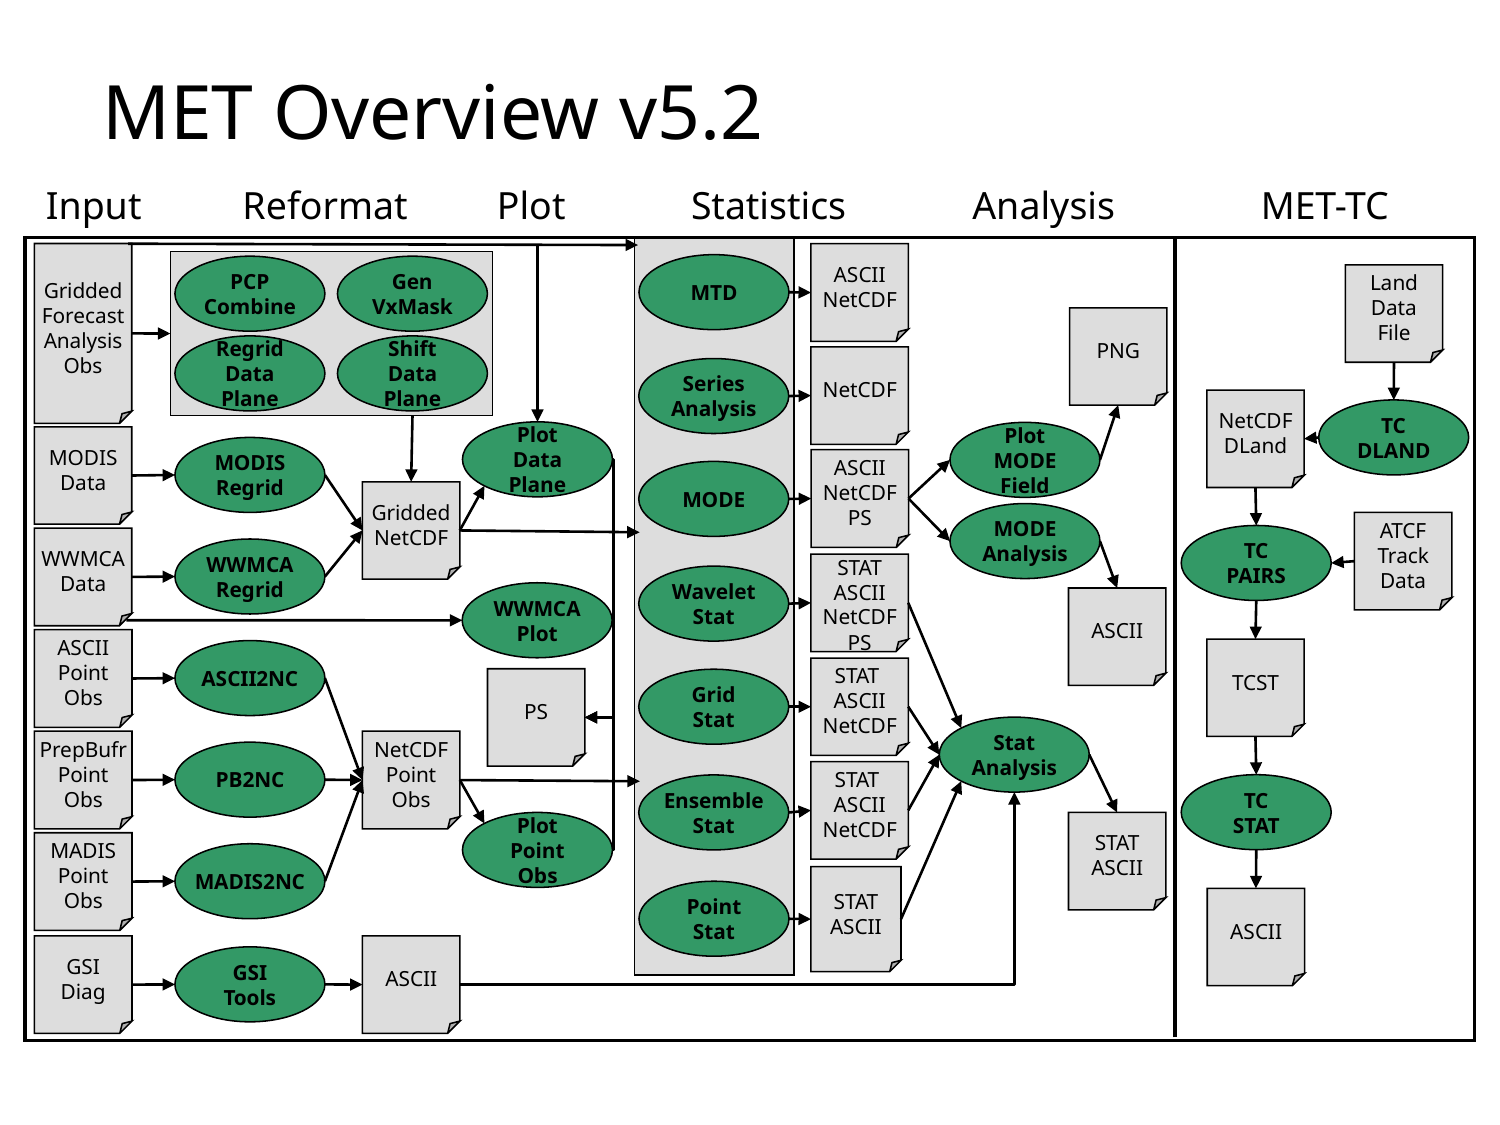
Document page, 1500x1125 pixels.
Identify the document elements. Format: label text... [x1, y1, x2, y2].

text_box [584, 459, 613, 528]
text_box PB2NC [175, 742, 319, 818]
text_box PS [487, 668, 579, 767]
text_box Plot Data Plane [462, 421, 613, 497]
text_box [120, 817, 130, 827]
text_box MTD [638, 254, 789, 330]
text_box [120, 918, 131, 929]
text_box Stat Analysis [487, 782, 581, 791]
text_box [460, 782, 485, 788]
text_box MODE [638, 461, 789, 537]
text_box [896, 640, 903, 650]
text_box ASCII NetCDF PS [811, 449, 909, 548]
text_box STAT ASCII NetCDF [810, 761, 903, 790]
text_box PrepBufr Point Obs [34, 731, 132, 829]
text_box STAT ASCII NetCDF [810, 658, 903, 756]
text_box ASCII Point Obs [34, 629, 132, 728]
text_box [900, 780, 962, 790]
text_box ASCII NetCDF [810, 243, 909, 342]
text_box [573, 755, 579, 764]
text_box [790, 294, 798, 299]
text_box WWMCA Regrid [174, 538, 324, 614]
text_box GSI Diag [34, 935, 132, 1034]
text_box Regrid Data Plane [174, 335, 325, 411]
text_box Shift Data Plane [337, 335, 488, 411]
text_box TCST [1206, 639, 1305, 737]
text_box TC STAT [1181, 774, 1332, 850]
text_box [24, 237, 1173, 1041]
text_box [896, 536, 903, 546]
text_box STAT ASCII [1068, 812, 1166, 910]
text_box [324, 779, 363, 882]
text_box ASCII2NC [175, 640, 325, 716]
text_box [324, 537, 363, 577]
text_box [1099, 404, 1119, 461]
text_box MODIS Data [34, 426, 132, 525]
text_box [459, 791, 1015, 985]
text_box Wavelet Stat [638, 566, 789, 642]
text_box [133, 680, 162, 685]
text_box MET Overview v5.2 [87, 24, 1400, 163]
text_box MADIS Point Obs [34, 832, 132, 931]
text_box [324, 474, 363, 531]
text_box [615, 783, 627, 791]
text_box Stat Analysis [539, 247, 625, 255]
text_box MADIS2NC [175, 843, 324, 919]
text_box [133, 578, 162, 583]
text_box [896, 744, 903, 754]
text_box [908, 506, 951, 542]
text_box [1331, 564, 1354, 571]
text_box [584, 541, 613, 619]
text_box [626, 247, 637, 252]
text_box ASCII [362, 935, 460, 1034]
text_box MODIS Regrid [175, 437, 325, 513]
text_box Stat Analysis [128, 246, 536, 255]
text_box Plot [462, 174, 600, 236]
text_box MET-TC [1174, 174, 1475, 236]
text_box MODE Analysis [951, 503, 1100, 579]
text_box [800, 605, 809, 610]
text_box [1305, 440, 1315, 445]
text_box NetCDF [810, 346, 909, 445]
text_box Gen VxMask [337, 256, 488, 332]
text_box Series Analysis [638, 358, 789, 434]
text_box WWMCA Data [34, 528, 132, 626]
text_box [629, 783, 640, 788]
text_box ASCII [1207, 888, 1305, 986]
text_box TC PAIRS [1181, 525, 1331, 601]
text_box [324, 677, 363, 779]
text_box WWMCA Plot [462, 582, 579, 658]
text_box Statistics [637, 174, 900, 236]
text_box GSI Tools [175, 946, 325, 1022]
text_box PNG [1069, 307, 1167, 406]
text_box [908, 754, 940, 779]
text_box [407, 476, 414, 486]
text_box NetCDF Point Obs [366, 731, 460, 829]
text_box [1099, 540, 1118, 589]
text_box Grid Stat [638, 669, 789, 745]
text_box PCP Combine [174, 256, 325, 332]
text_box Land Data File [1345, 264, 1443, 363]
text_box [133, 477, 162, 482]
text_box TC DLAND [1318, 399, 1469, 475]
text_box Legend [119, 613, 131, 625]
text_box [908, 459, 951, 499]
text_box [1177, 237, 1475, 1041]
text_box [459, 485, 485, 529]
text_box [584, 717, 613, 851]
text_box Analysis [924, 174, 1163, 236]
text_box ATCF Track Data [1354, 512, 1452, 610]
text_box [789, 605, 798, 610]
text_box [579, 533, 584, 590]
text_box Reformat [200, 174, 450, 236]
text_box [1089, 754, 1118, 813]
text_box NetCDF DLand [1206, 390, 1305, 488]
text_box Ensemble Stat [653, 774, 774, 790]
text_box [584, 620, 613, 716]
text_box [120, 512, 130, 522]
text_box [120, 715, 131, 726]
text_box Input [0, 174, 200, 236]
text_box STAT ASCII NetCDF PS [810, 554, 909, 652]
text_box Stat Analysis [944, 717, 1090, 793]
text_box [908, 602, 962, 729]
text_box Plot MODE Field [950, 422, 1099, 498]
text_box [1330, 560, 1355, 564]
text_box [1153, 673, 1165, 685]
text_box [908, 706, 940, 754]
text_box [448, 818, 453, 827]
text_box ASCII [1068, 588, 1166, 686]
